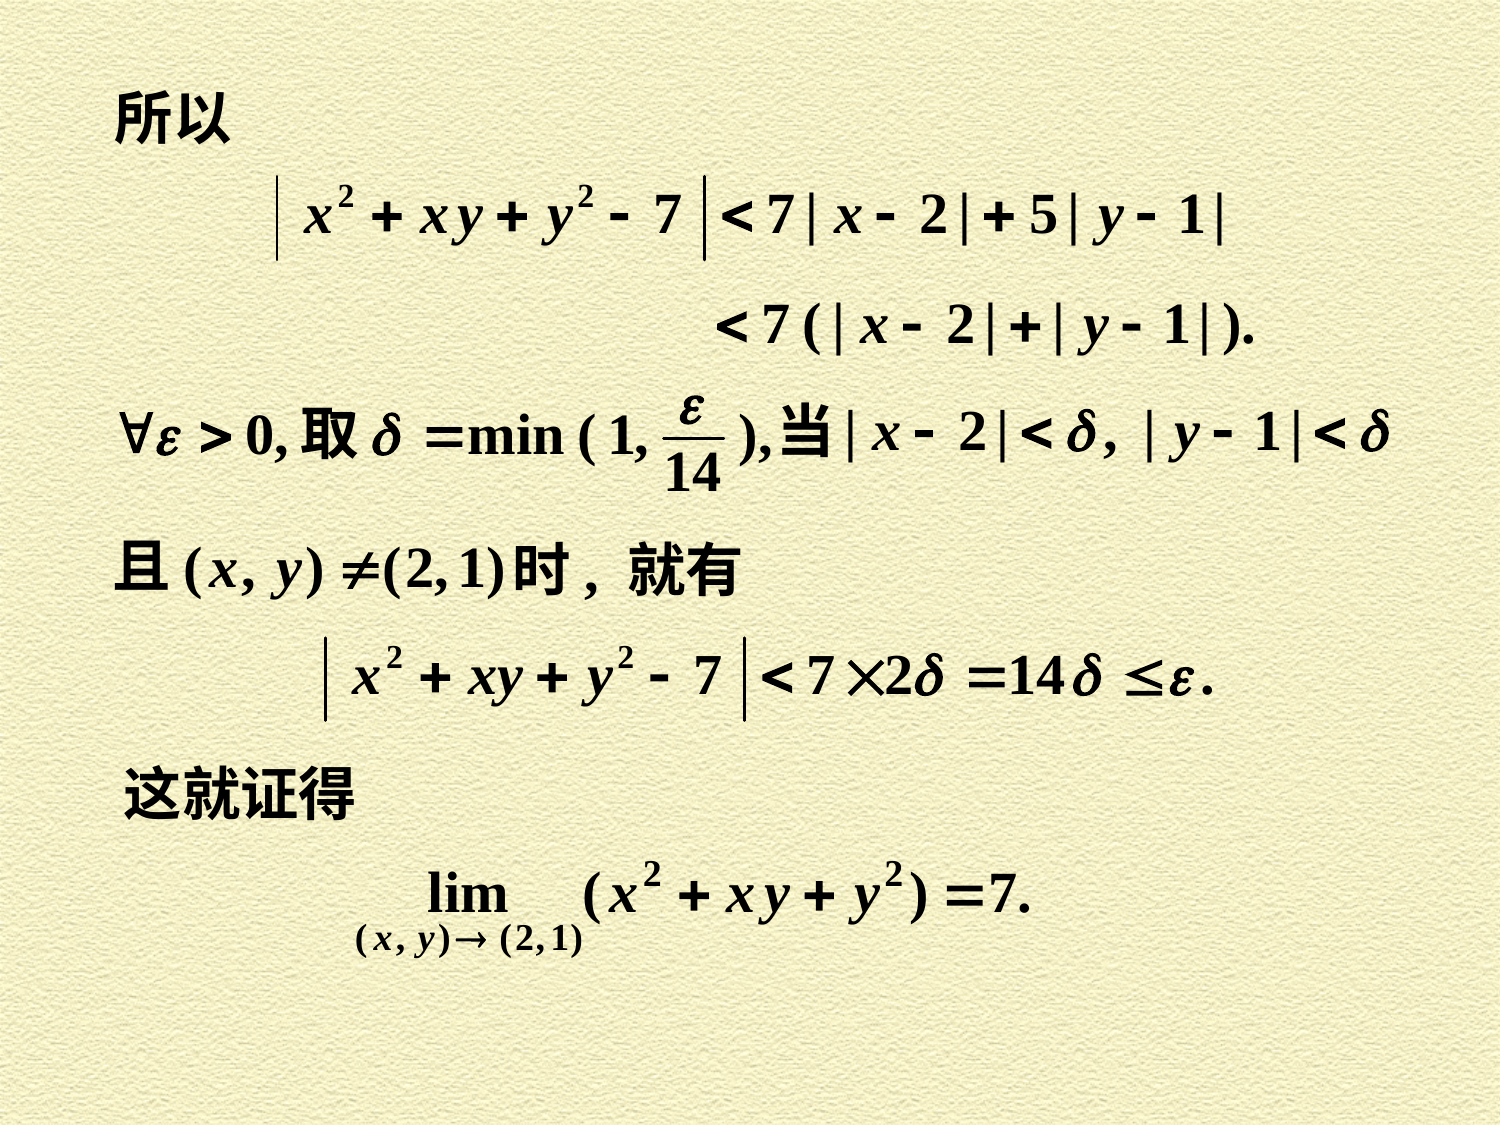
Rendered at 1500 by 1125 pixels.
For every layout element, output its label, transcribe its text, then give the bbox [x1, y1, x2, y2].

picture [0, 0, 1500, 1125]
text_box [112, 525, 745, 611]
text_box 这就证得 [109, 750, 386, 835]
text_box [271, 170, 1228, 265]
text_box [295, 298, 1258, 363]
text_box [109, 366, 1400, 505]
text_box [319, 632, 1216, 726]
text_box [352, 852, 1034, 966]
text_box 所以 [100, 73, 266, 158]
